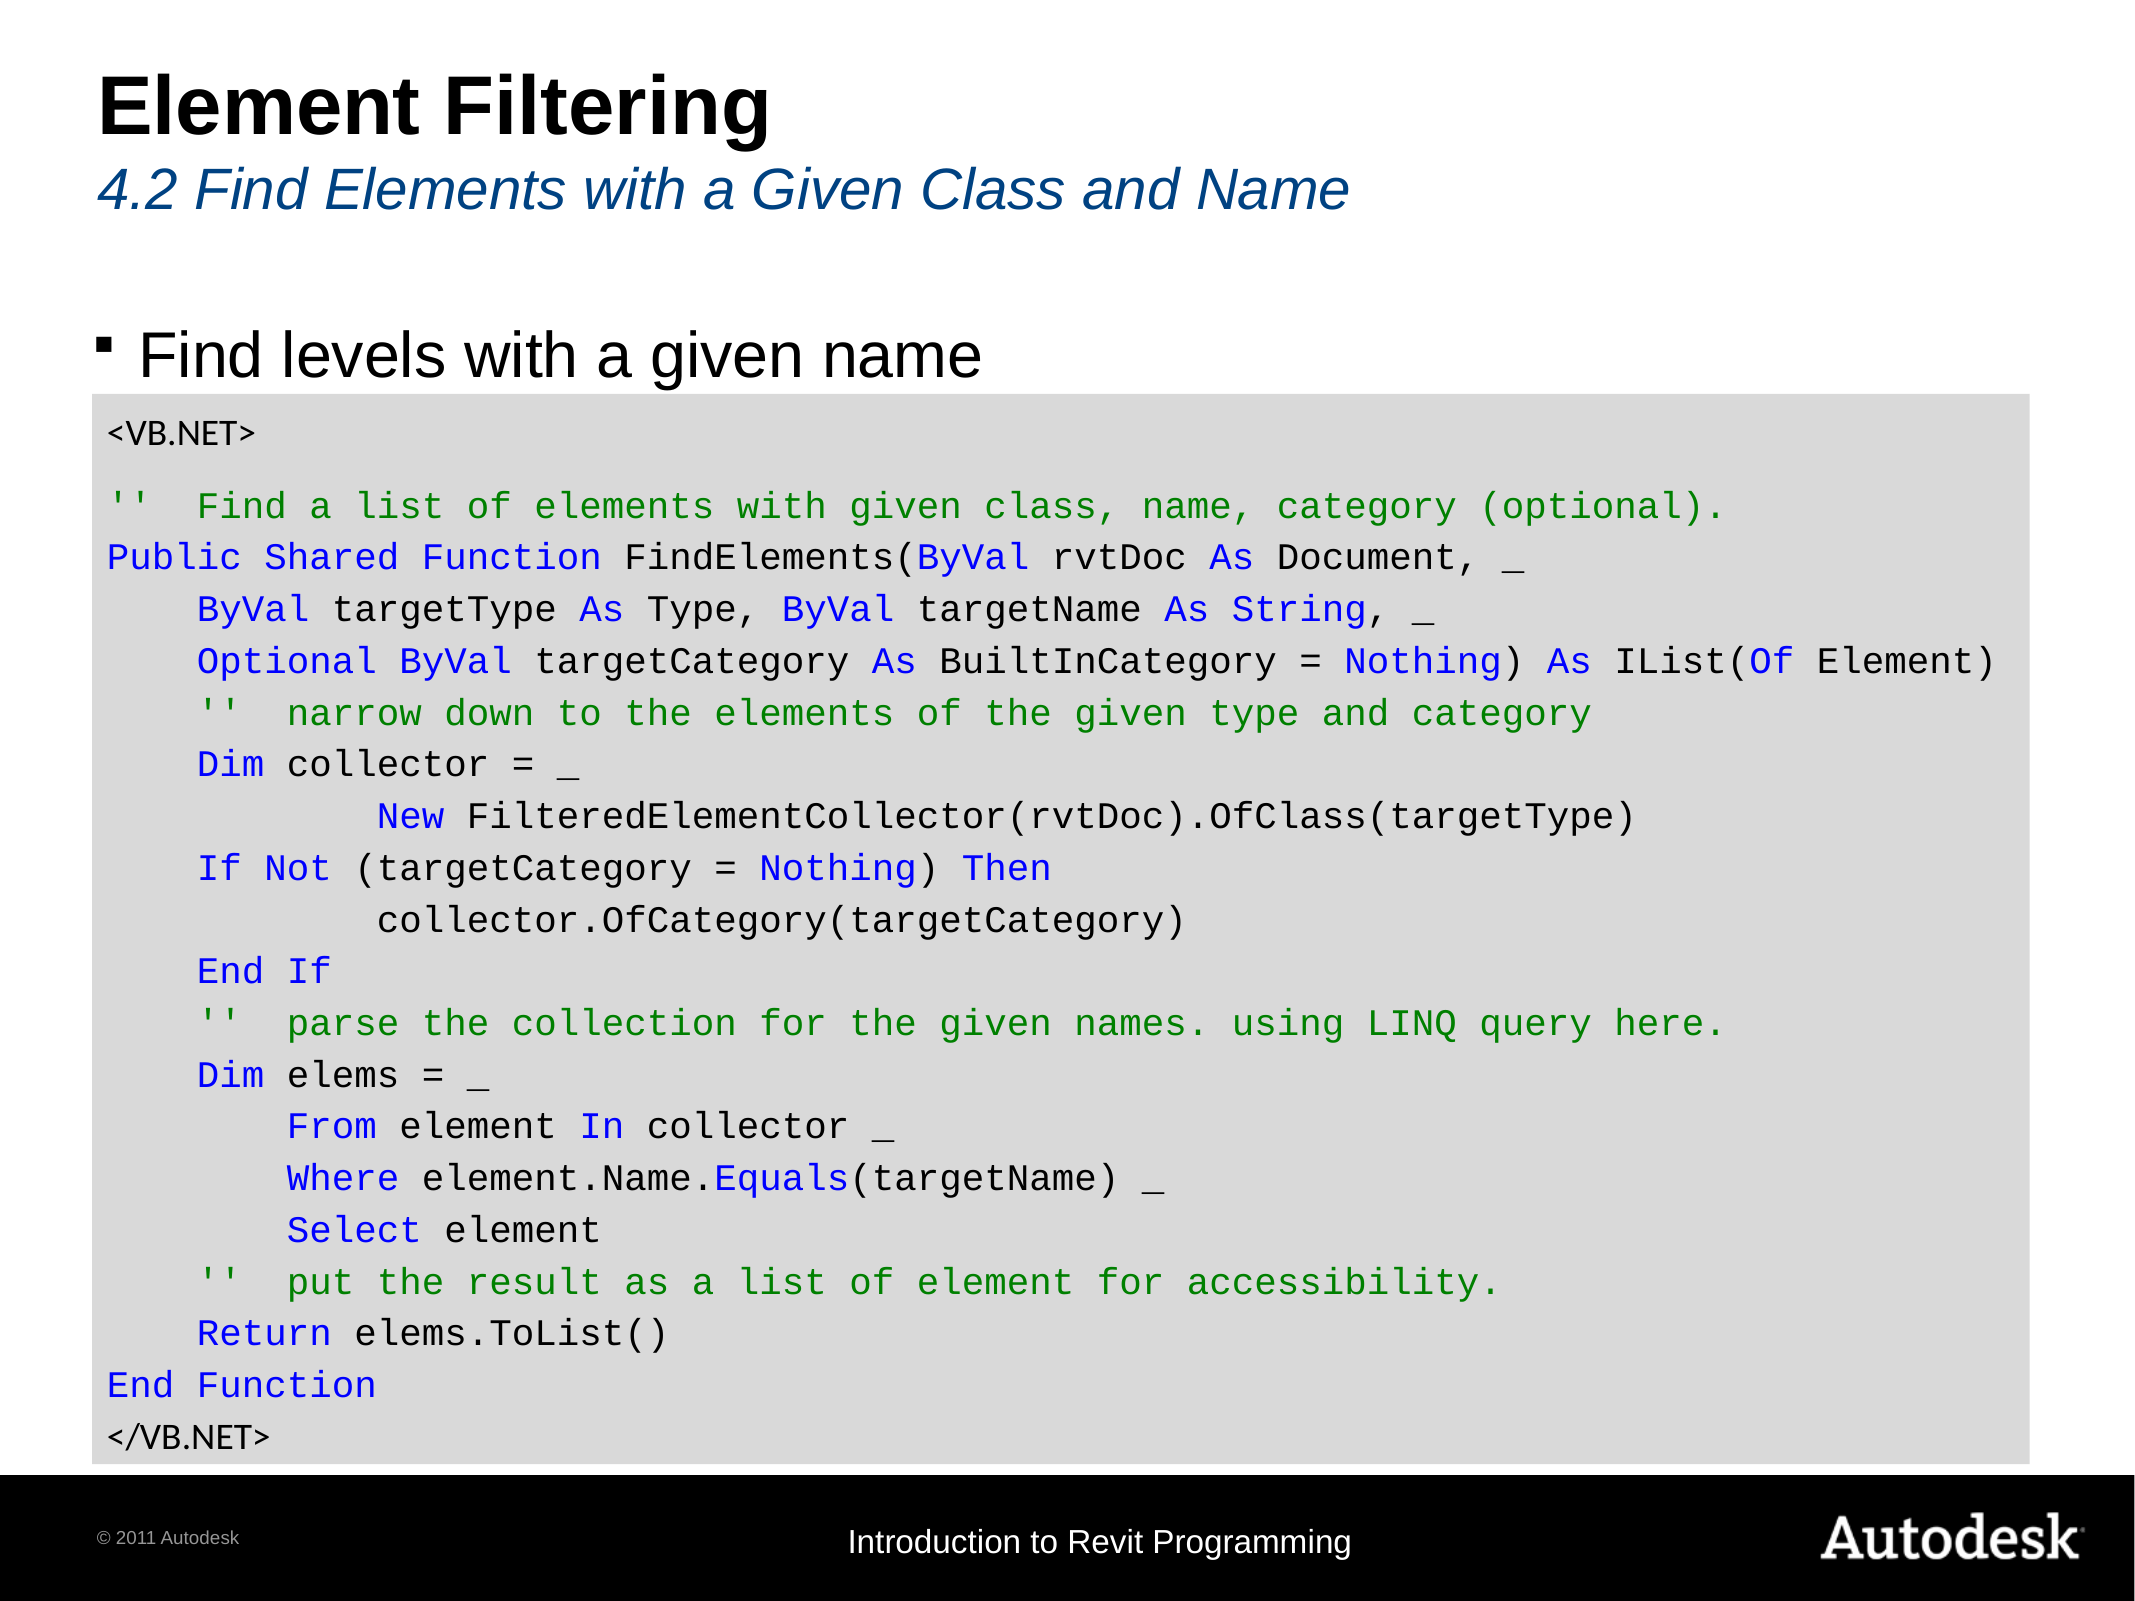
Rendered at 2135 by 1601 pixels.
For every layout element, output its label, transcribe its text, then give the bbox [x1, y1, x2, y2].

title Element Filtering 4.2 Find Elements with a Given Class and Name [96, 59, 2028, 214]
text_box <VB.NET> '' Find a list of elements with given class, name, category (optional). Public Shared Function FindElements(ByVal rvtDoc As Document, _ ByVal targetType As Type, ByVal targetName As String, _ Optional ByVal targetCategory As BuiltInCategory = Nothing) As IList(Of Element) '' narrow down to the elements of the given type and category Dim collector = _ New FilteredElementCollector(rvtDoc).OfClass(targetType) If Not (targetCategory = Nothing) Then collector.OfCategory(targetCategory) End If '' parse the collection for the given names. using LINQ query here. Dim elems = _ From element In collector _ Where element.Name.Equals(targetName) _ Select element '' put the result as a list of element for accessibility. Return elems.ToList() End Function </VB.NET> [92, 393, 2030, 1465]
text_box Find levels with a given name [92, 312, 2022, 1412]
picture [0, 1475, 2135, 1601]
